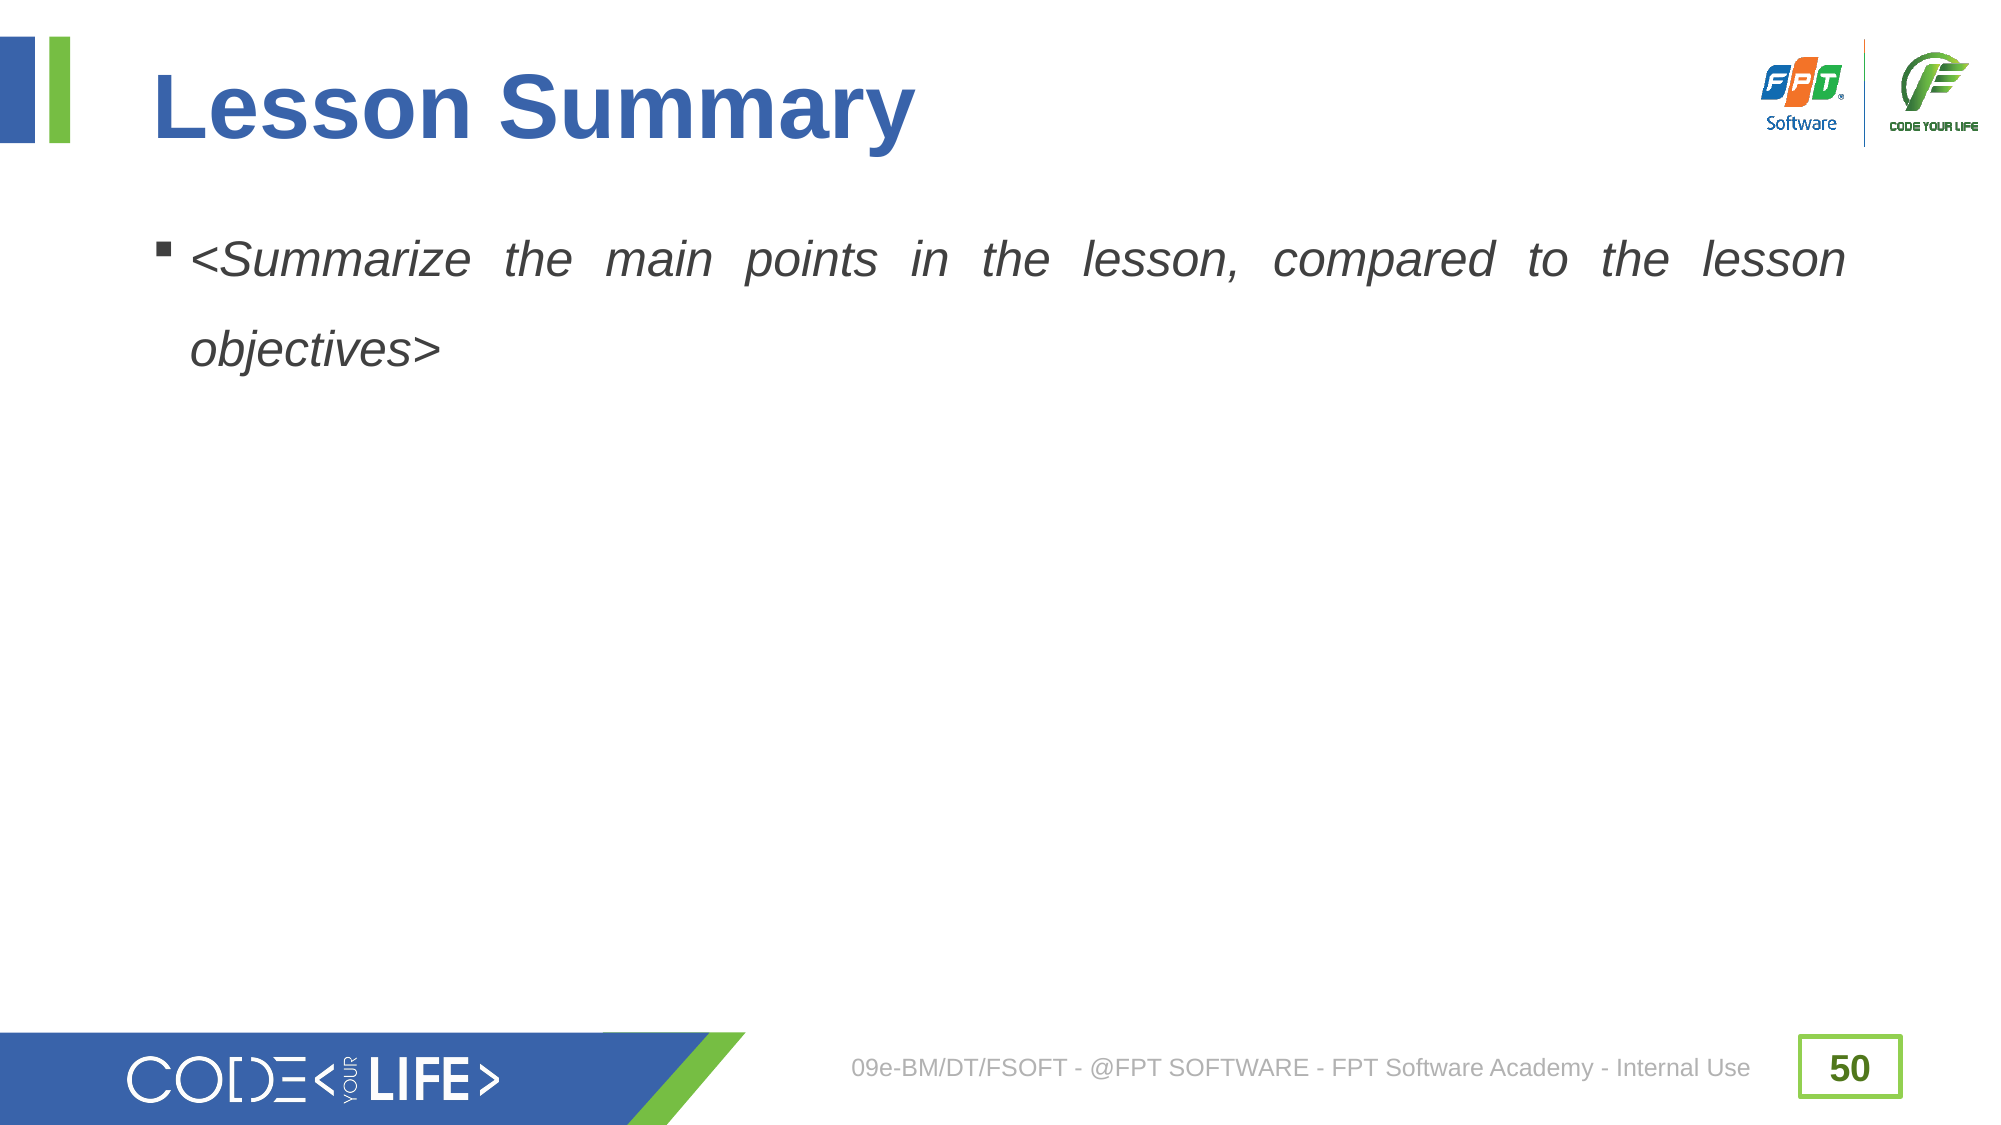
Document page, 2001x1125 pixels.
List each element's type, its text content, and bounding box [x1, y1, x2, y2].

picture [1741, 28, 1994, 158]
title Lesson Summary [137, 29, 1863, 188]
slide_number 50 [1798, 1034, 1903, 1099]
picture [127, 1056, 499, 1104]
footer 09e-BM/DT/FSOFT - @FPT SOFTWARE - FPT Software Academy - Internal Use [804, 1036, 1800, 1097]
list <Summarize the main points in the lesson, compared to the lesson objectives> [137, 188, 1863, 1012]
